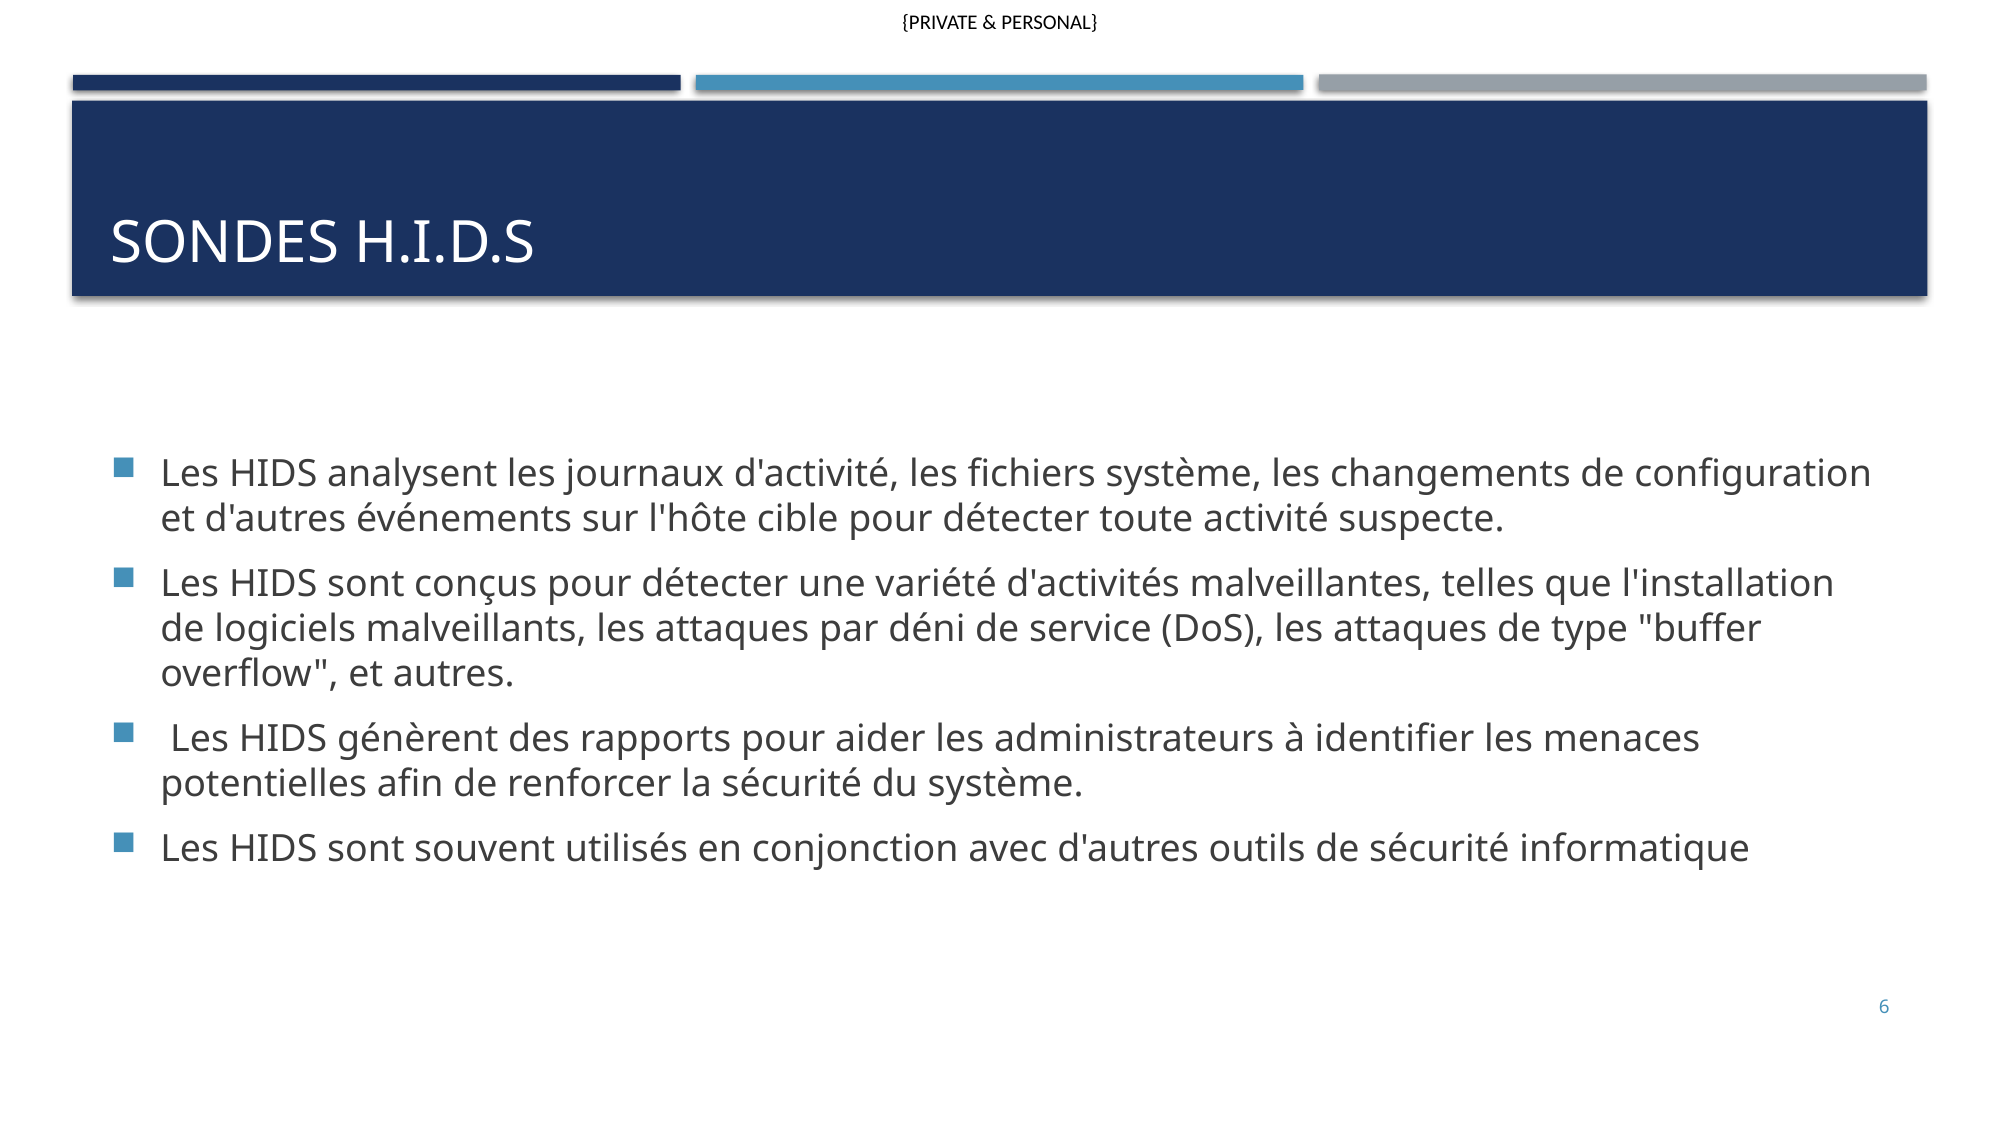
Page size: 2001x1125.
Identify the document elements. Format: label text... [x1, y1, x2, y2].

list Les HIDS analysent les journaux d'activité, les fichiers système, les changements de configuration et d'autres événements sur l'hôte cible pour détecter toute activité suspecte. Les HIDS sont conçus pour détecter une variété d'activités malveillantes, telles que l'installation de logiciels malveillants, les attaques par déni de service (DoS), les attaques de type "buffer overflow", et autres. Les HIDS génèrent des rapports pour aider les administrateurs à identifier les menaces potentielles afin de renforcer la sécurité du système. Les HIDS sont souvent utilisés en conjonction avec d'autres outils de sécurité informatique [95, 357, 1905, 962]
slide_number 6 [1732, 977, 1905, 1037]
title sondes H.I.D.S [95, 115, 1905, 282]
